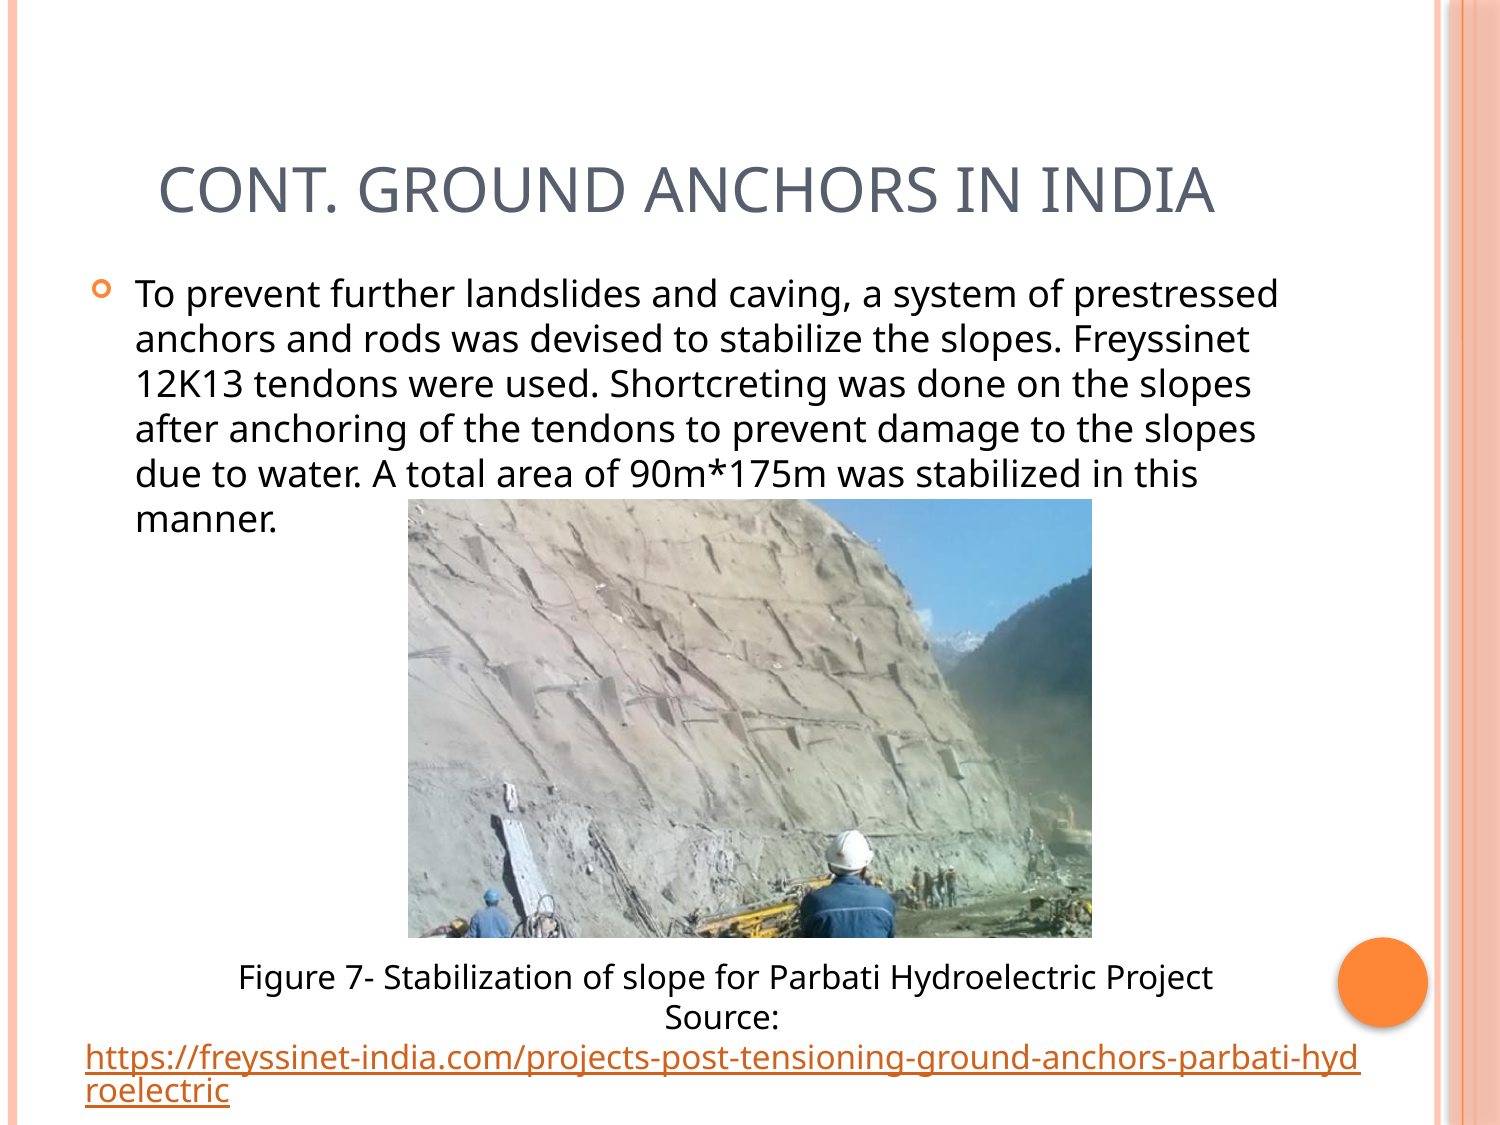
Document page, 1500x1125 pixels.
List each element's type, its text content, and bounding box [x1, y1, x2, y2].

picture [407, 499, 1093, 938]
list To prevent further landslides and caving, a system of prestressed anchors and rods was devised to stabilize the slopes. Freyssinet 12K13 tendons were used. Shortcreting was done on the slopes after anchoring of the tendons to prevent damage to the slopes due to water. A total area of 90m*175m was stabilized in this manner. [75, 262, 1300, 949]
title Cont. GROUND ANCHORS IN INDIA [75, 45, 1300, 233]
text_box Figure 7- Stabilization of slope for Parbati Hydroelectric Project Source: https://freyssinet-india.com/projects-post-tensioning-ground-anchors-parbati-hydroelectric [70, 949, 1383, 1125]
